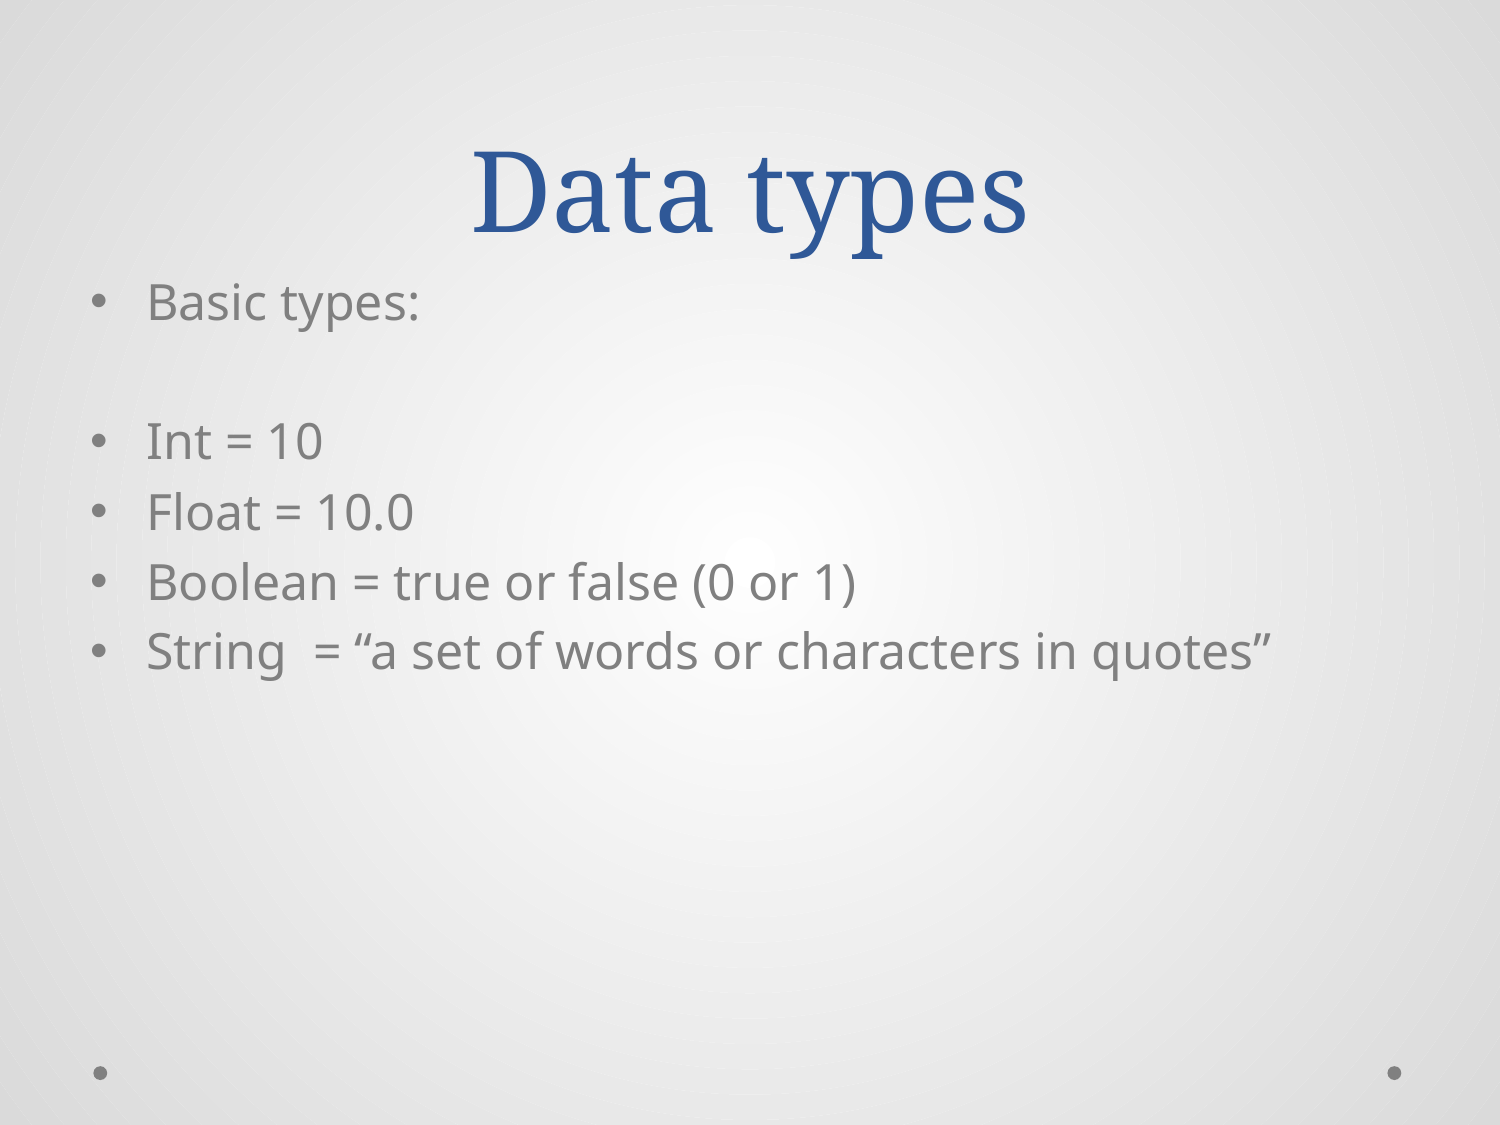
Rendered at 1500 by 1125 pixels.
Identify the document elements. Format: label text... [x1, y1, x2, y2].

list Basic types: Int = 10 Float = 10.0 Boolean = true or false (0 or 1) String = “a set of words or characters in quotes” [75, 262, 1425, 1005]
title Data types [75, 0, 1425, 262]
